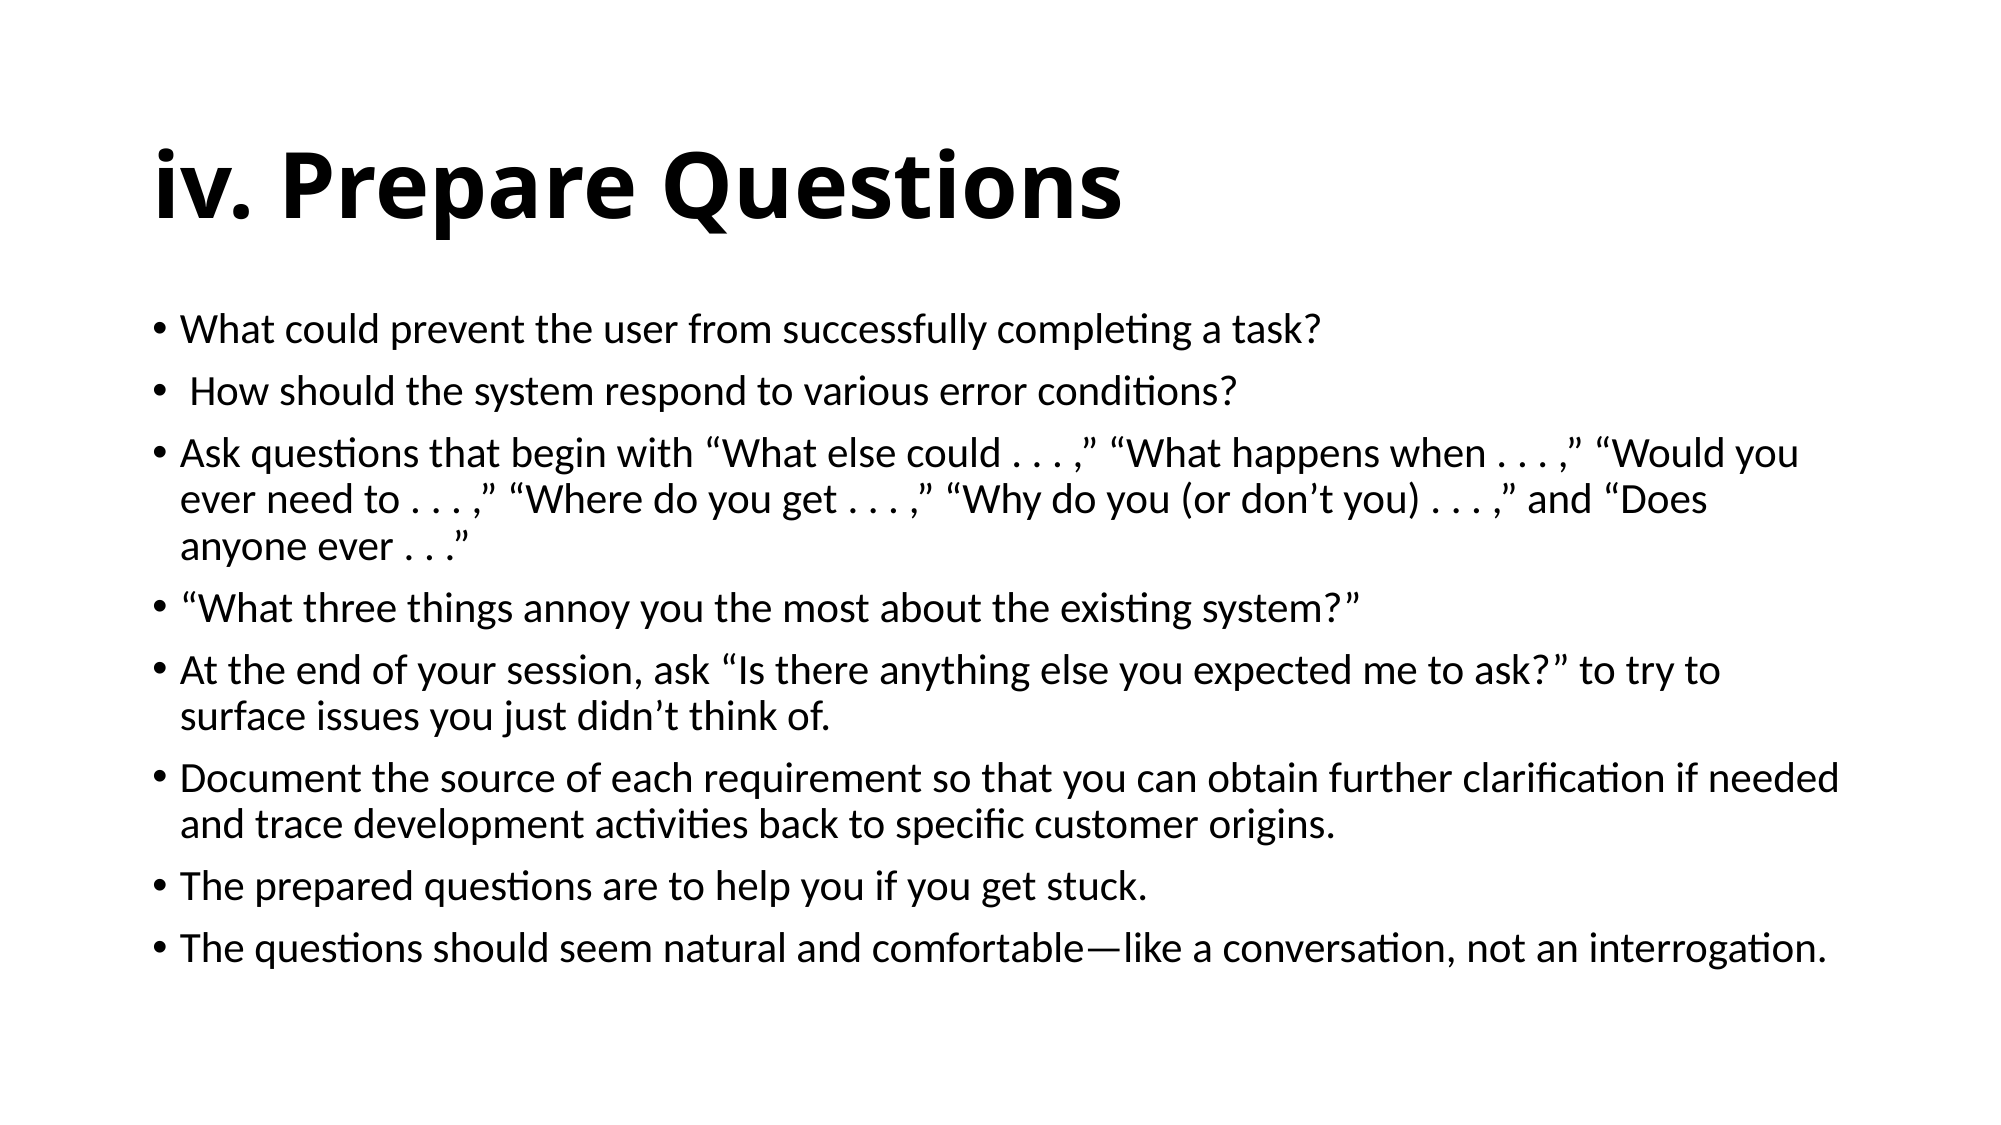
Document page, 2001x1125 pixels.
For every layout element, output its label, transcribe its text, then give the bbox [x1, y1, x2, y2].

text_box What could prevent the user from successfully completing a task? How should the system respond to various error conditions? Ask questions that begin with “What else could . . . ,” “What happens when . . . ,” “Would you ever need to . . . ,” “Where do you get . . . ,” “Why do you (or don’t you) . . . ,” and “Does anyone ever . . .” “What three things annoy you the most about the existing system?” At the end of your session, ask “Is there anything else you expected me to ask?” to try to surface issues you just didn’t think of. Document the source of each requirement so that you can obtain further clarification if needed and trace development activities back to specific customer origins. The prepared questions are to help you if you get stuck. The questions should seem natural and comfortable—like a conversation, not an interrogation. [137, 299, 1863, 1014]
text_box iv. Prepare Questions [137, 59, 1863, 278]
